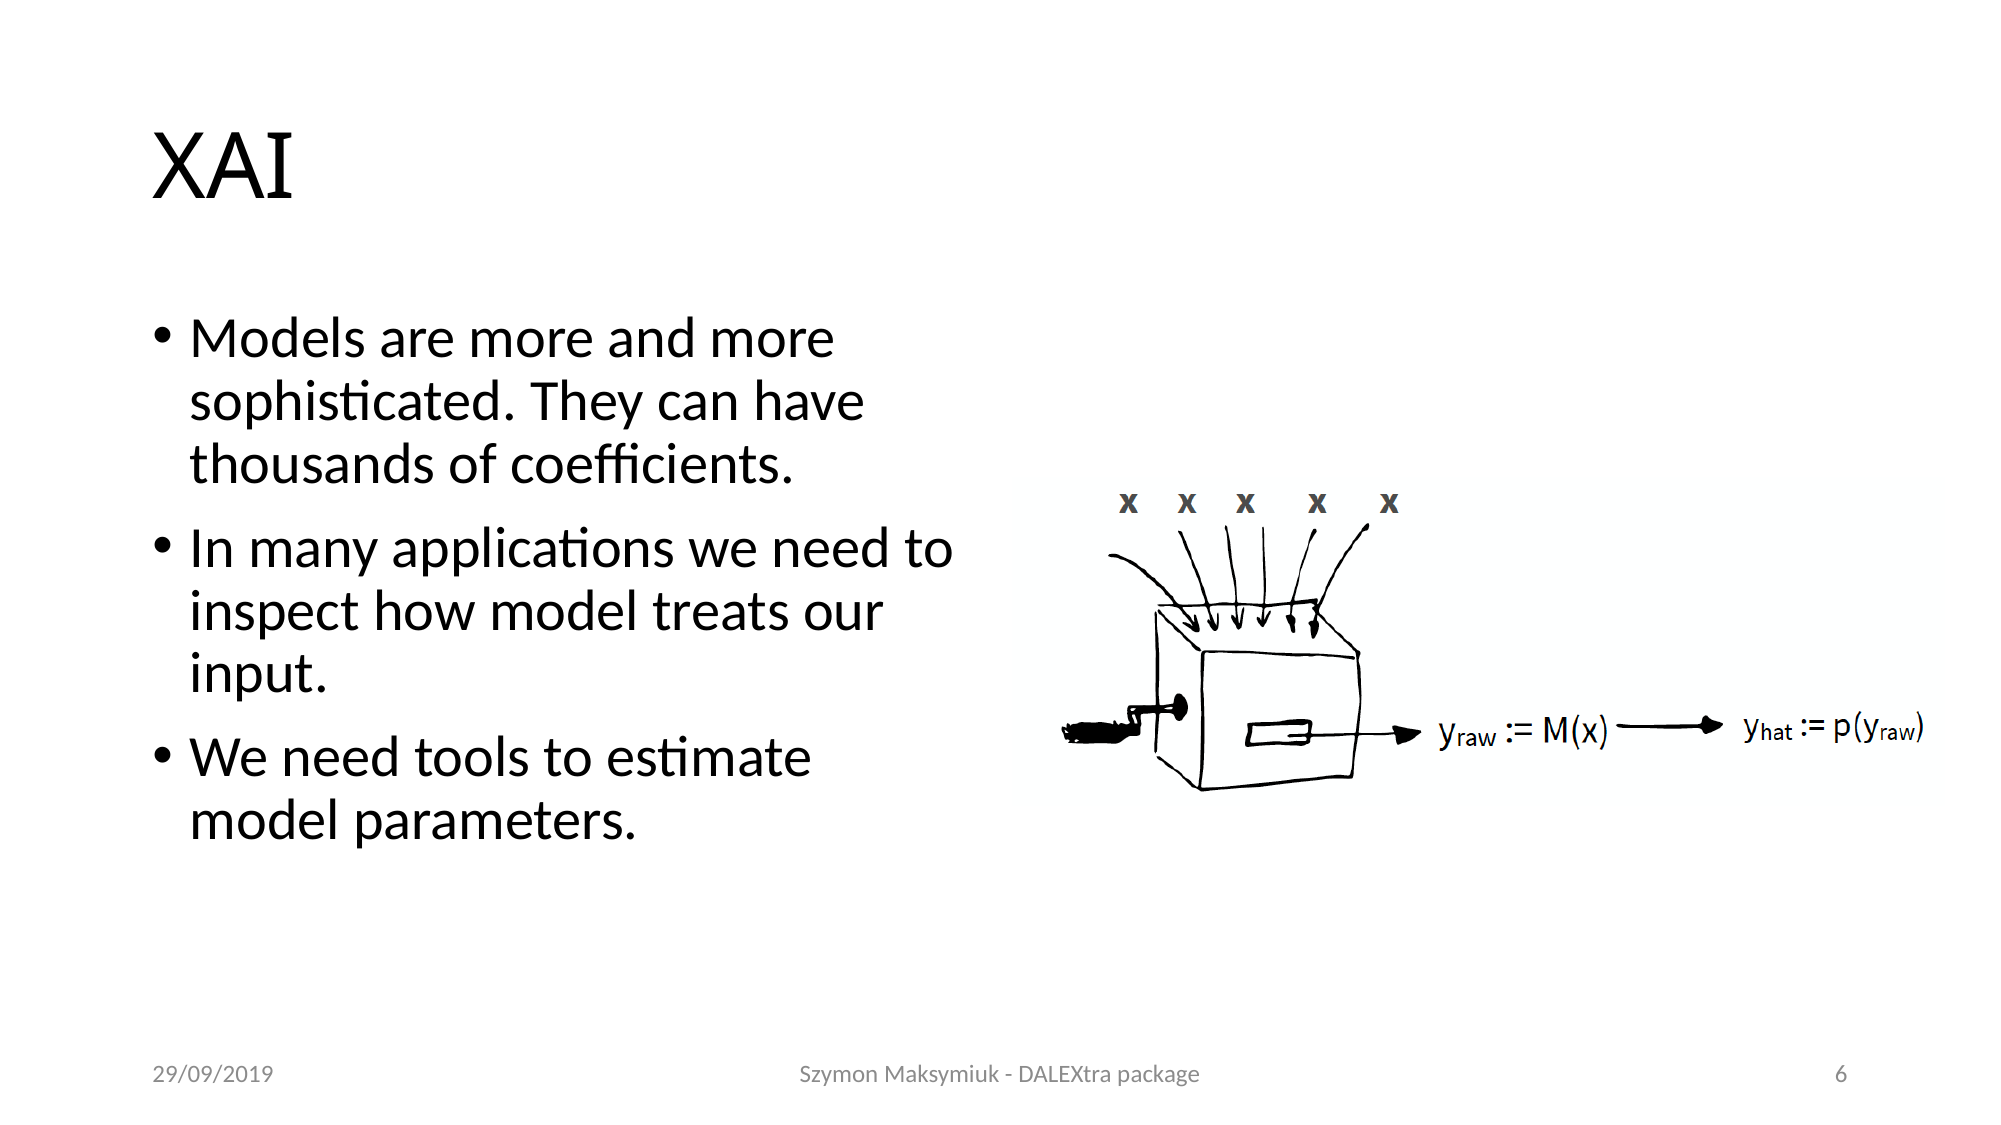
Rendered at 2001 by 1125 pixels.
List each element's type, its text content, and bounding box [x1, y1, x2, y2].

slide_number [137, 1042, 588, 1103]
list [1012, 477, 1945, 806]
footer Szymon Maksymiuk - DALEXtra package [662, 1042, 1338, 1103]
list Models are more and more sophisticated. They can have thousands of coefficients. In many applications we need to inspect how model treats our input. We need tools to estimate model parameters. [137, 299, 988, 1014]
title XAI [137, 59, 1863, 278]
slide_number 6 [1412, 1042, 1863, 1103]
